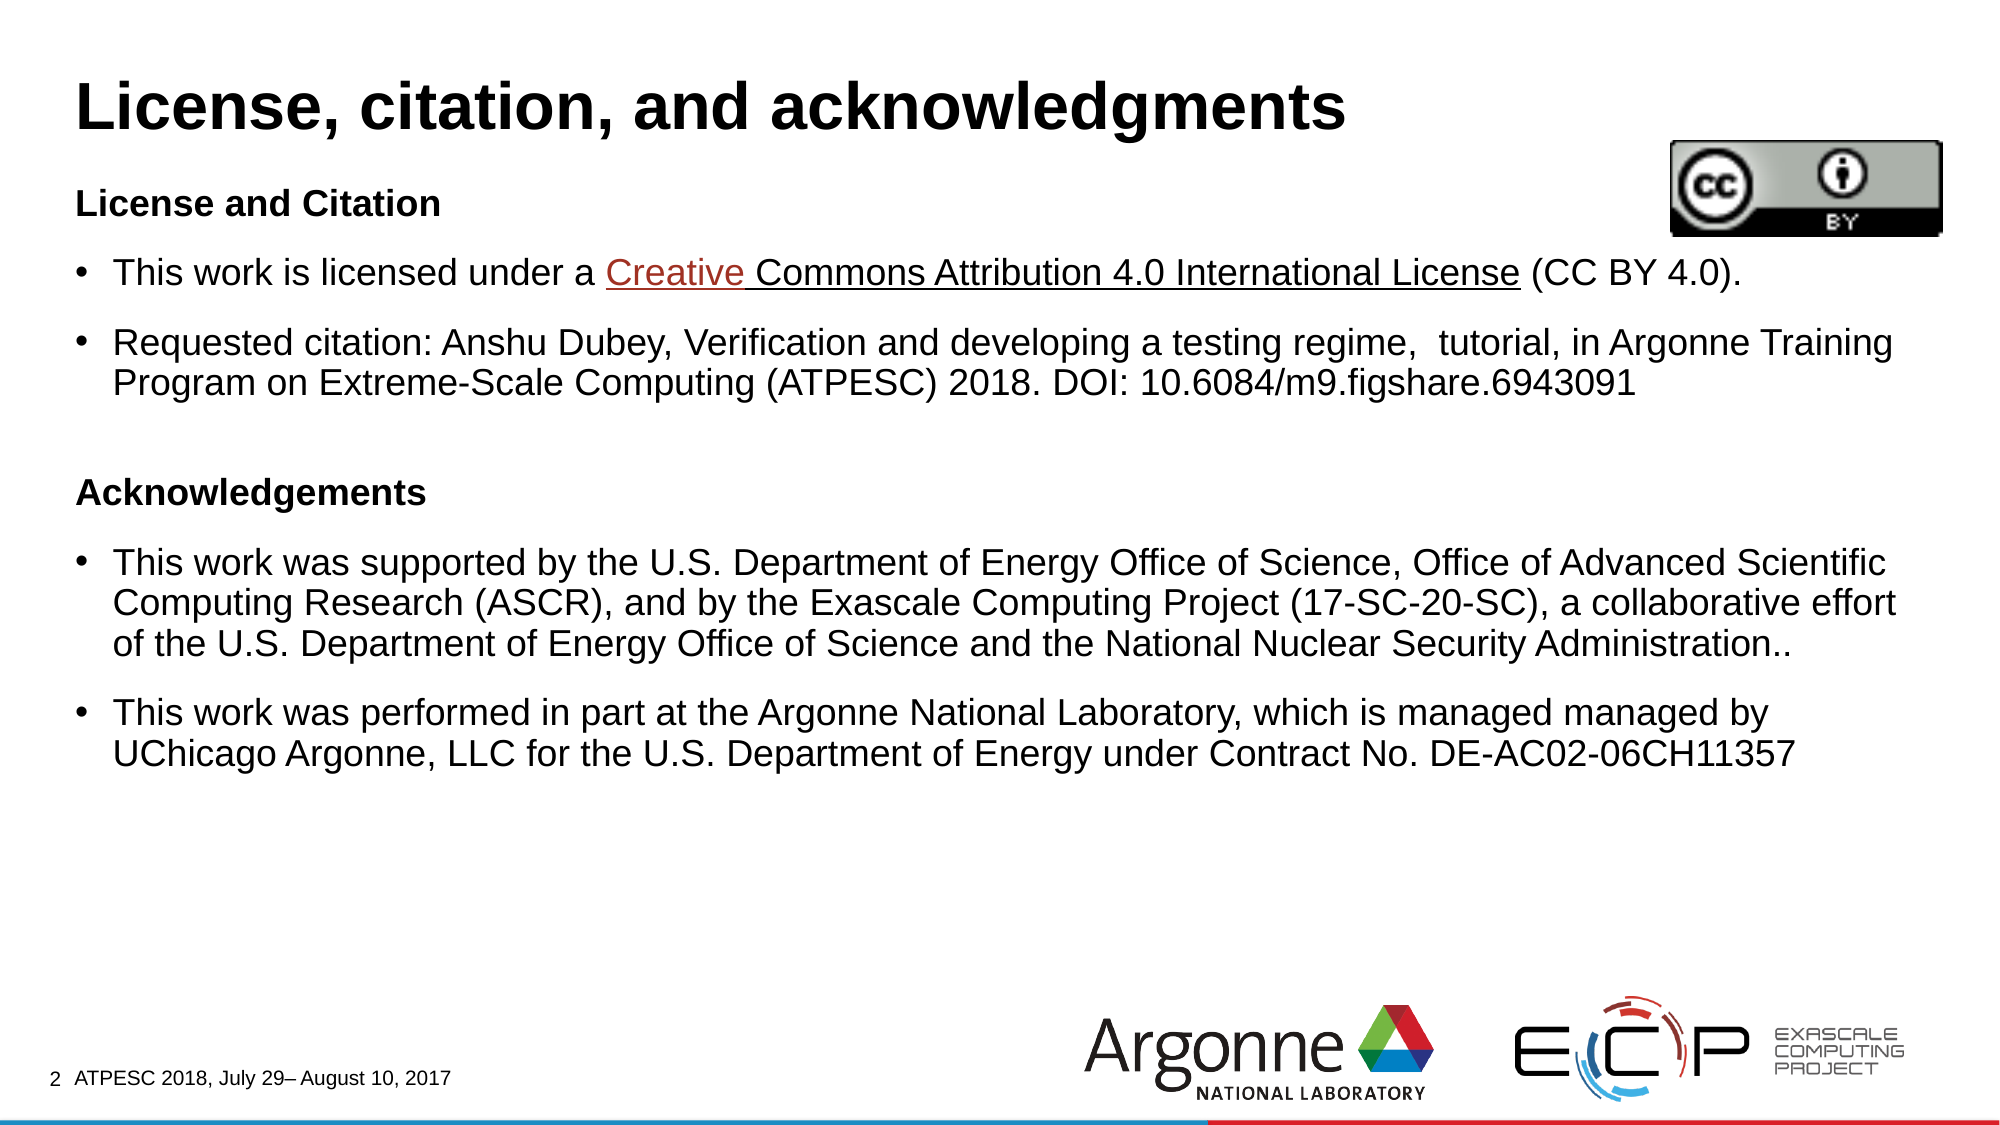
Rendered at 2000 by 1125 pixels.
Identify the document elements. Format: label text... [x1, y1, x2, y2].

list License and Citation This work is licensed under a Creative Commons Attribution 4.0 International License (CC BY 4.0). Requested citation: Anshu Dubey, Verification and developing a testing regime, tutorial, in Argonne Training Program on Extreme-Scale Computing (ATPESC) 2018. DOI: 10.6084/m9.figshare.6943091 Acknowledgements This work was supported by the U.S. Department of Energy Office of Science, Office of Advanced Scientific Computing Research (ASCR), and by the Exascale Computing Project (17-SC-20-SC), a collaborative effort of the U.S. Department of Energy Office of Science and the National Nuclear Security Administration.. This work was performed in part at the Argonne National Laboratory, which is managed managed by UChicago Argonne, LLC for the U.S. Department of Energy under Contract No. DE-AC02-06CH11357 [59, 175, 1926, 841]
picture [1515, 996, 1904, 1102]
title License, citation, and acknowledgments [59, 67, 1926, 152]
picture [1084, 1005, 1434, 1100]
picture [1670, 140, 1944, 237]
